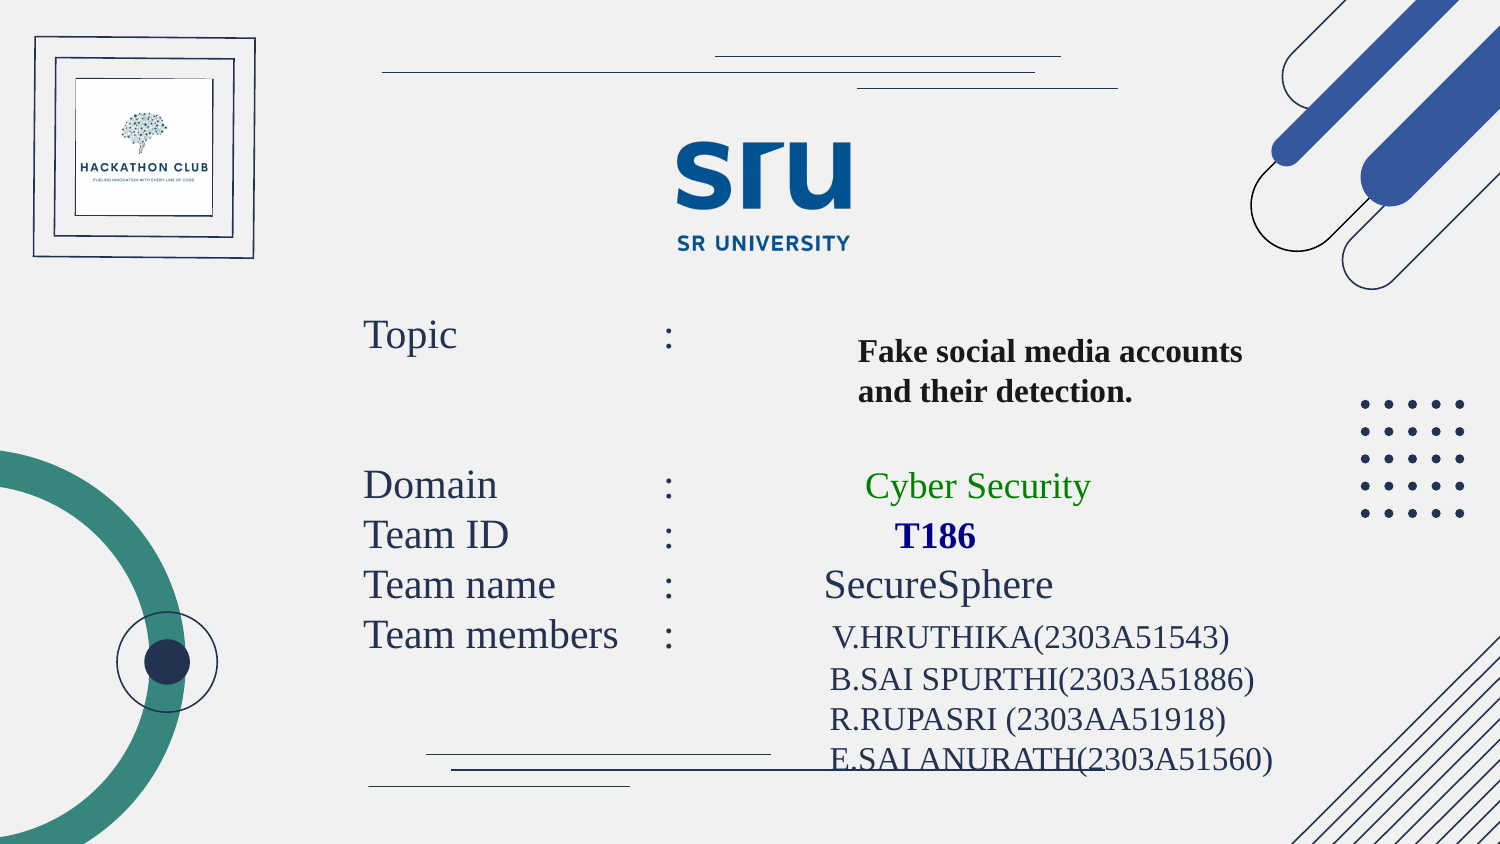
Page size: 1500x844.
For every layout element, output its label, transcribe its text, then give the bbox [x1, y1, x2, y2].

title Topic : Domain : Cyber Security Team ID : T186 Team name : SecureSphere Team members : V.HRUTHIKA(2303A51543) B.SAI SPURTHI(2303A51886) R.RUPASRI (2303AA51918) E.SAI ANURATH(2303A51560) [348, 433, 1326, 791]
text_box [0, 0, 300, 303]
picture [76, 79, 212, 215]
text_box Fake social media accounts and their detection. [843, 322, 1280, 417]
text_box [0, 448, 218, 844]
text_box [1250, 0, 1500, 293]
picture [661, 135, 865, 262]
